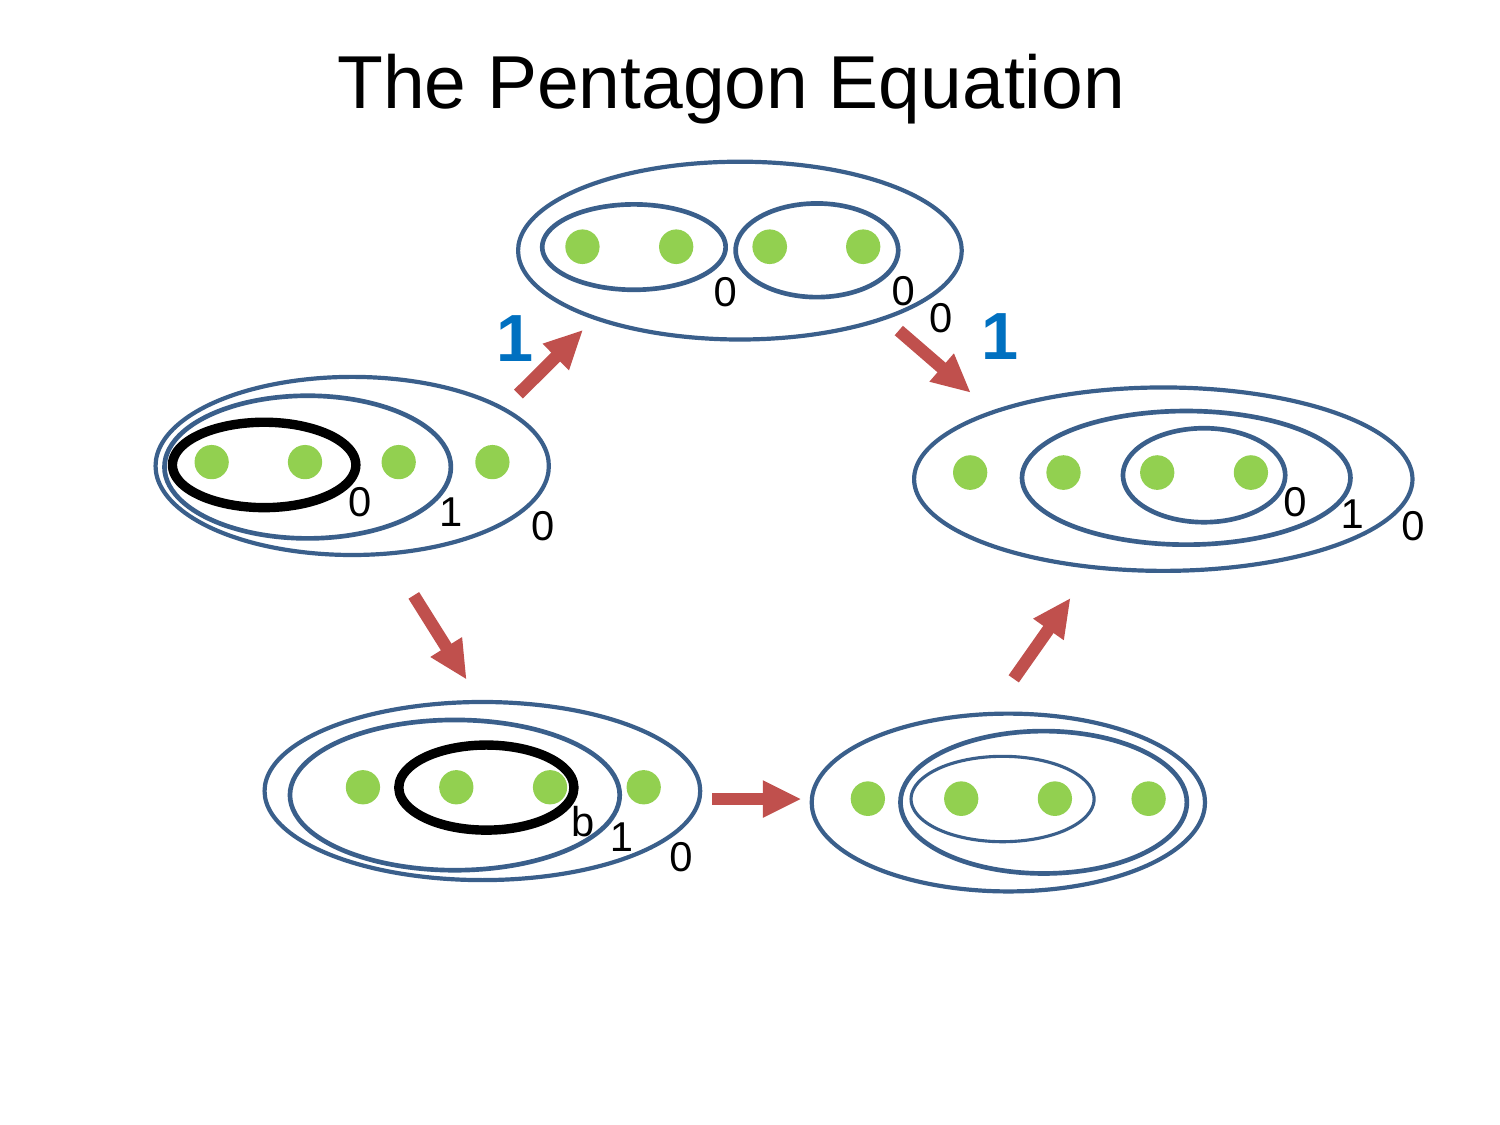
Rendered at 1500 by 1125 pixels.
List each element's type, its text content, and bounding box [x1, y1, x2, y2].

text_box The Pentagon Equation [322, 25, 1141, 131]
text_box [811, 713, 1206, 892]
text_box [155, 161, 1413, 881]
text_box 0 [1417, 491, 1440, 557]
